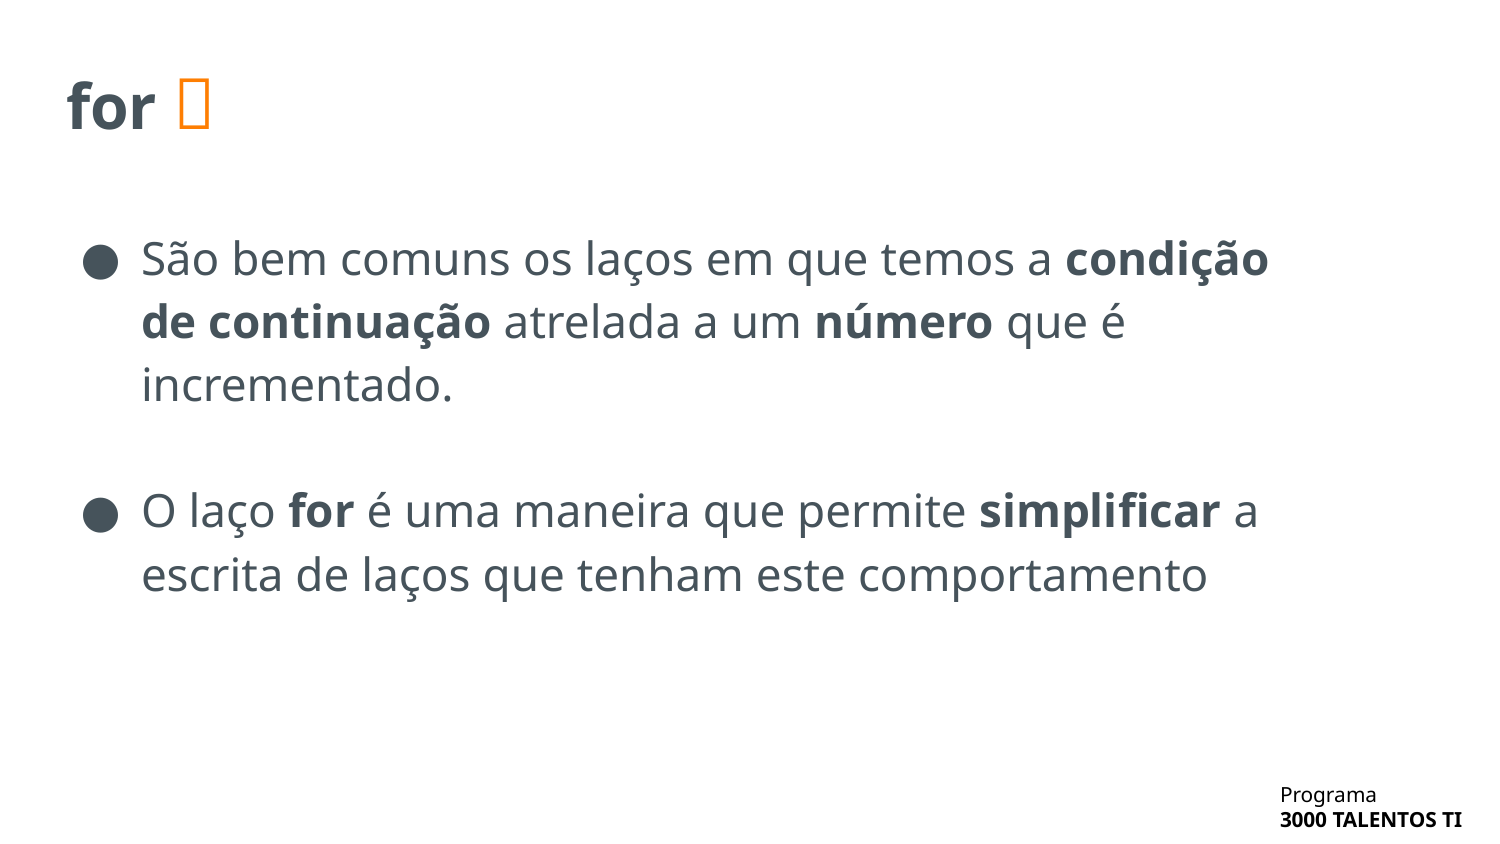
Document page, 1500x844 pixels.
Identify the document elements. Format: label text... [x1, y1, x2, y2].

title for 🧣 [51, 20, 1336, 182]
subtitle São bem comuns os laços em que temos a condição de continuação atrelada a um número que é incrementado. O laço for é uma maneira que permite simplificar a escrita de laços que tenham este comportamento [51, 206, 1336, 803]
